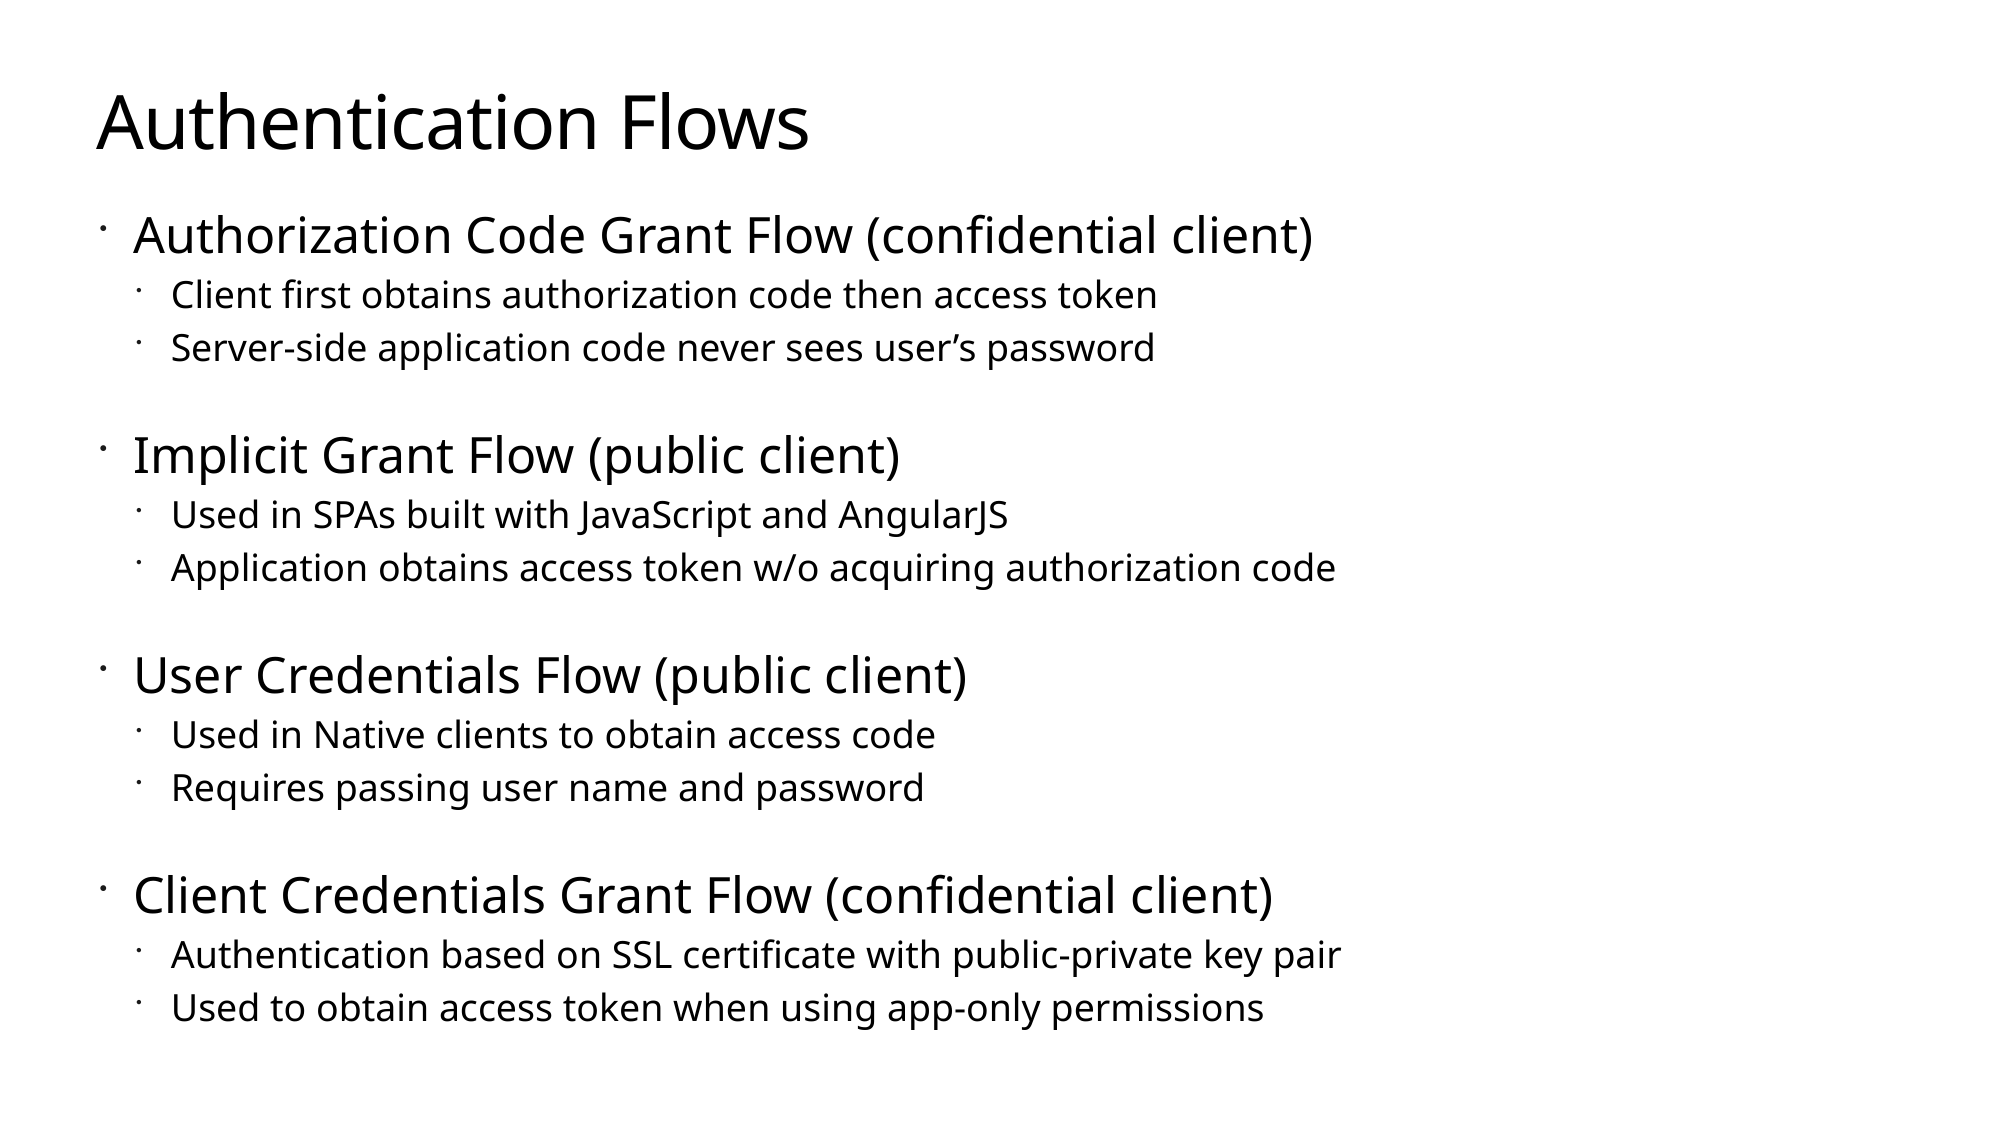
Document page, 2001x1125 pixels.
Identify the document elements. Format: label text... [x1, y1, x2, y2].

list Authorization Code Grant Flow (confidential client) Client first obtains authorization code then access token Server-side application code never sees user’s password Implicit Grant Flow (public client) Used in SPAs built with JavaScript and AngularJS Application obtains access token w/o acquiring authorization code User Credentials Flow (public client) Used in Native clients to obtain access code Requires passing user name and password Client Credentials Grant Flow (confidential client) Authentication based on SSL certificate with public-private key pair Used to obtain access token when using app-only permissions [95, 203, 1904, 1056]
title Authentication Flows [96, 75, 1904, 166]
